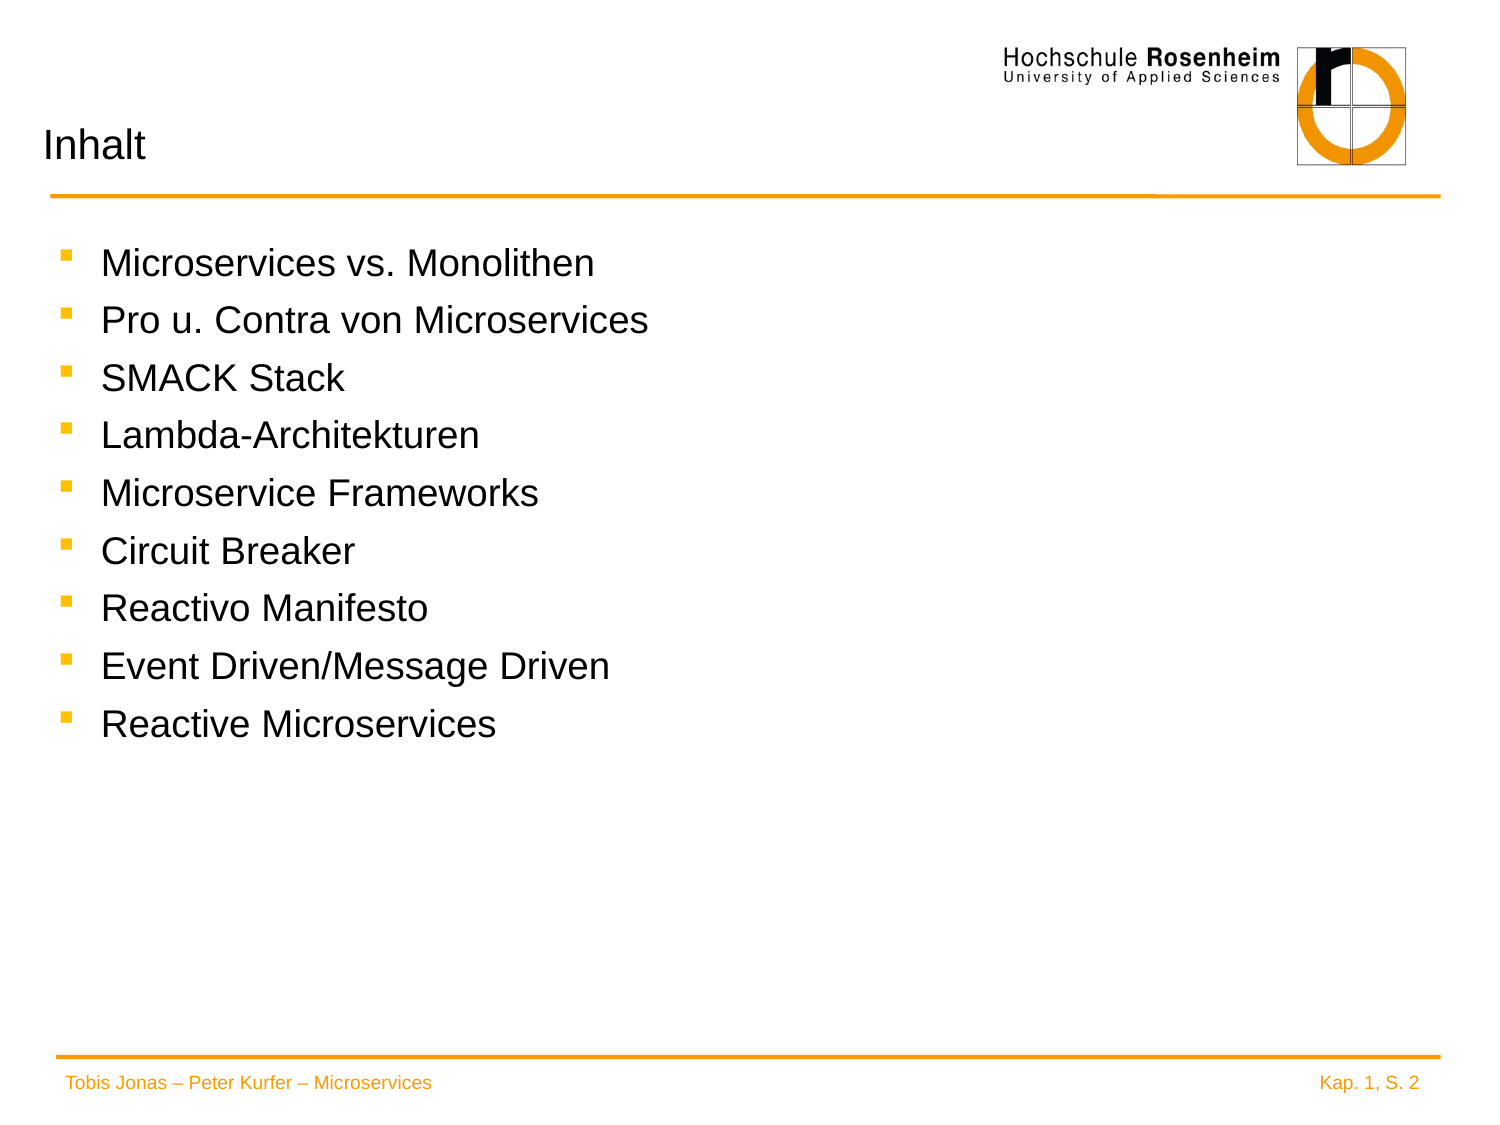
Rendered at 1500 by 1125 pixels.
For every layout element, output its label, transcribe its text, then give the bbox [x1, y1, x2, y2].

picture [1003, 45, 1407, 167]
title Inhalt [42, 41, 987, 168]
list Microservices vs. Monolithen Pro u. Contra von Microservices SMACK Stack Lambda-Architekturen Microservice Frameworks Circuit Breaker Reactivo Manifesto Event Driven/Message Driven Reactive Microservices [42, 230, 1470, 1026]
